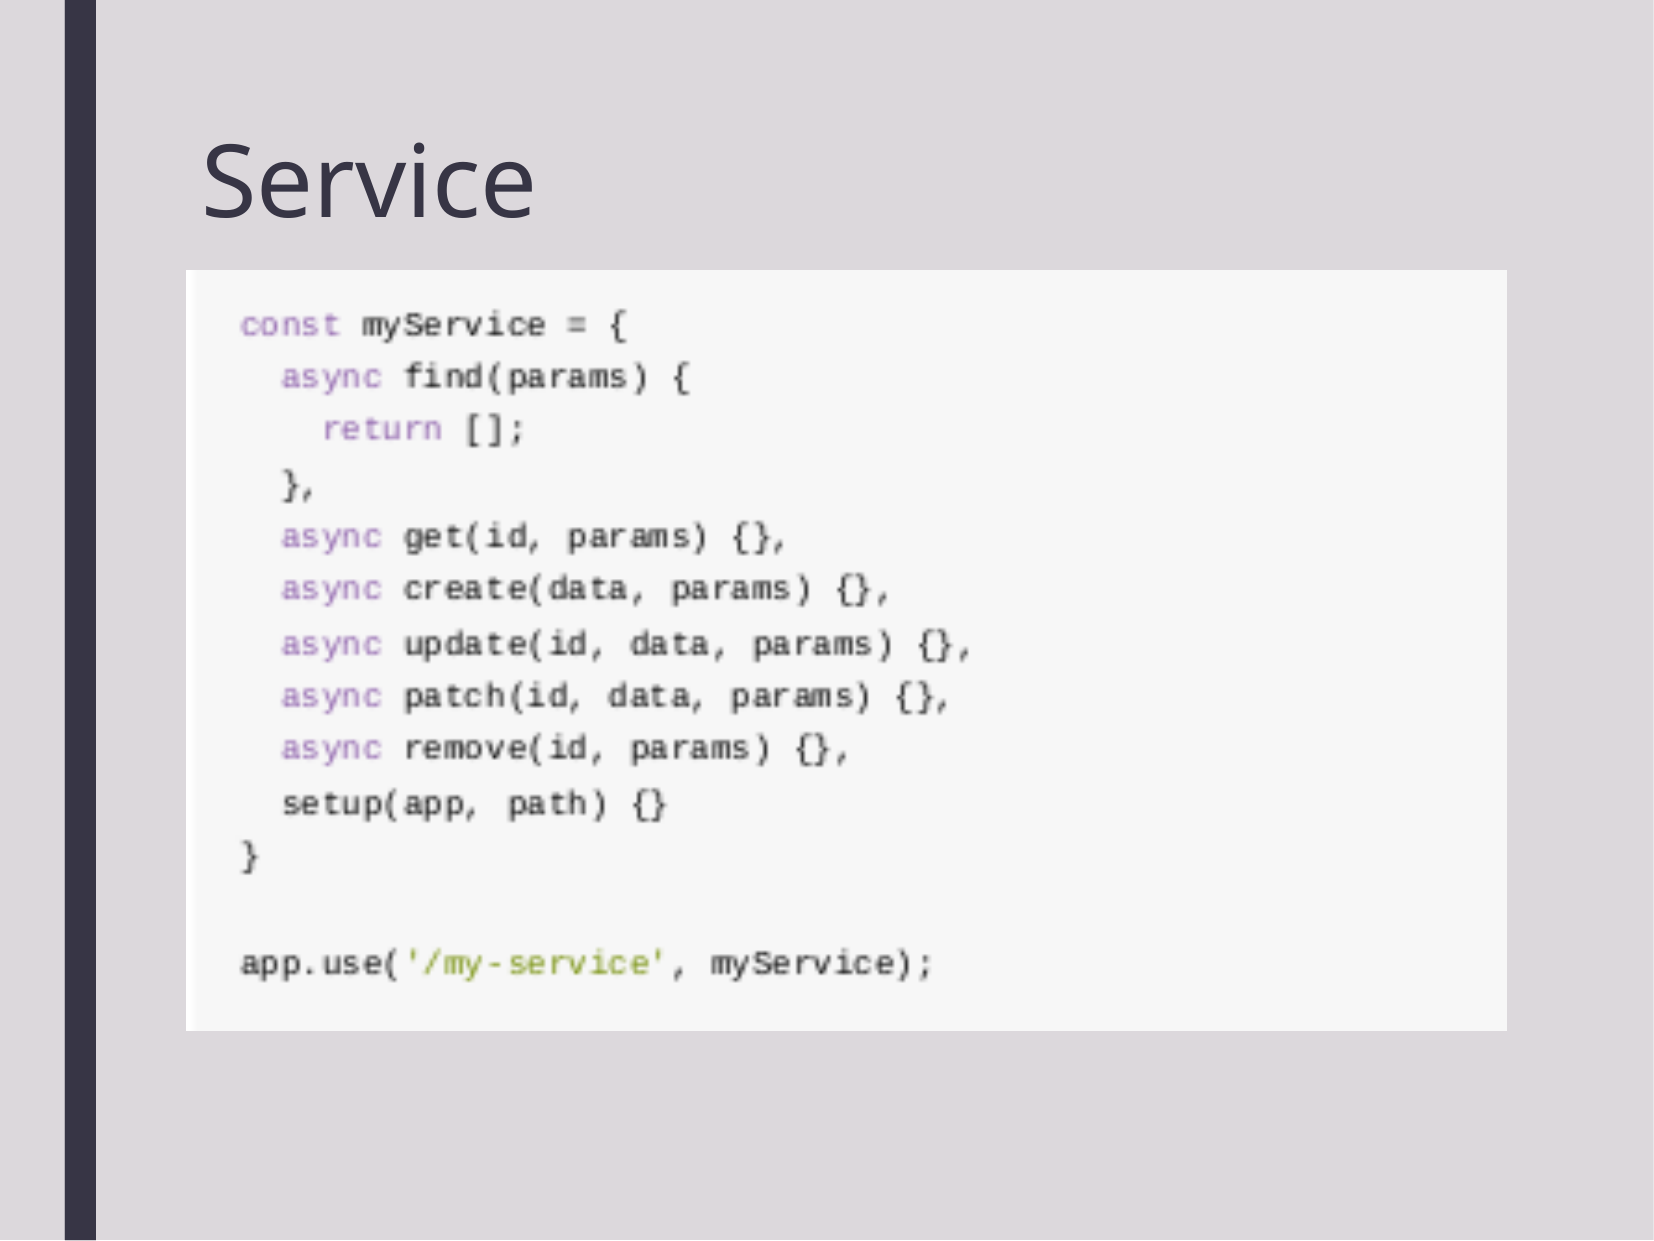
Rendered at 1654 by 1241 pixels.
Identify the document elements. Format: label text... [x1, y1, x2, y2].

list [185, 270, 1507, 1031]
title Service [186, 124, 1489, 270]
